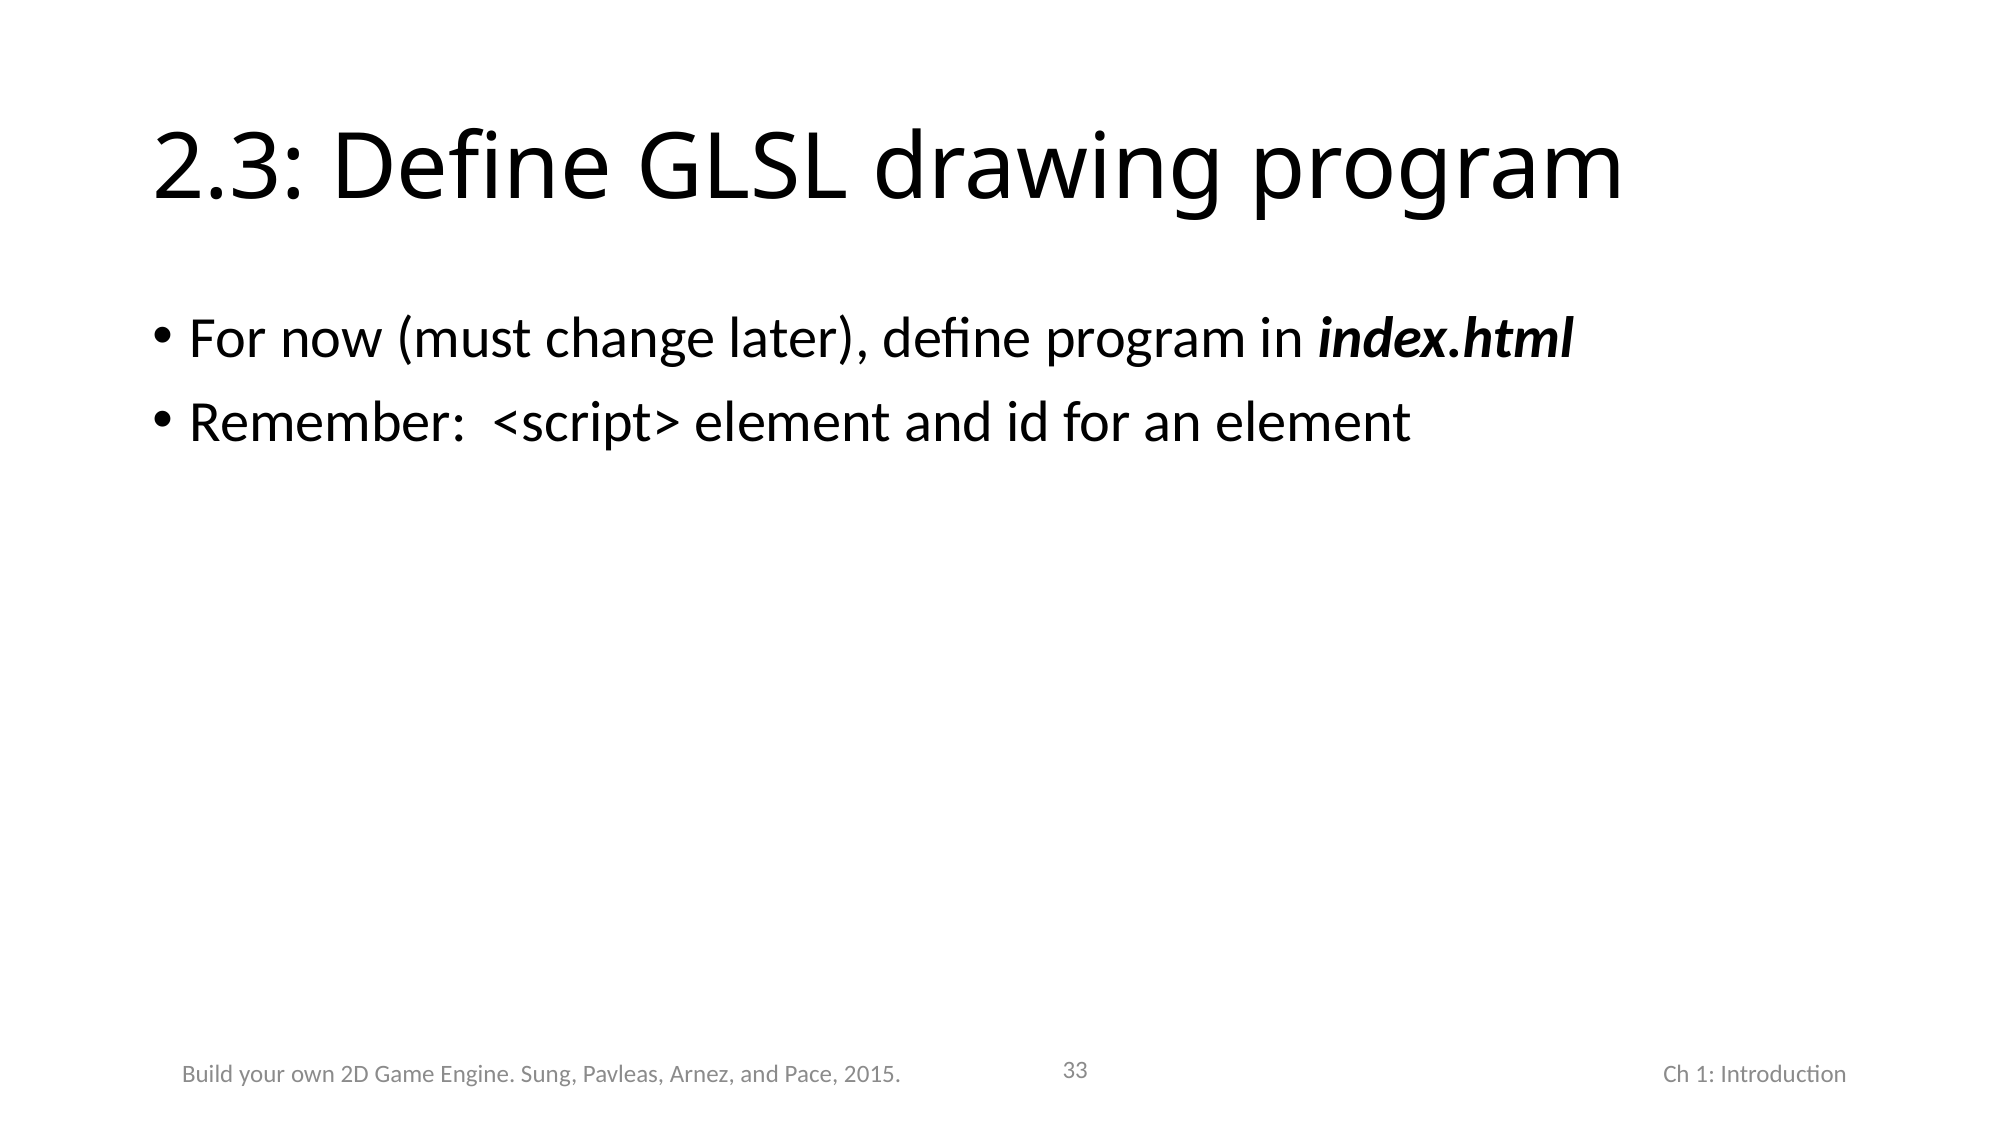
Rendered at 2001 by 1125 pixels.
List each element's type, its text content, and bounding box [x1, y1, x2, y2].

title 2.3: Define GLSL drawing program [137, 59, 1863, 278]
list For now (must change later), define program in index.html Remember: <script> element and id for an element [137, 299, 1863, 1014]
